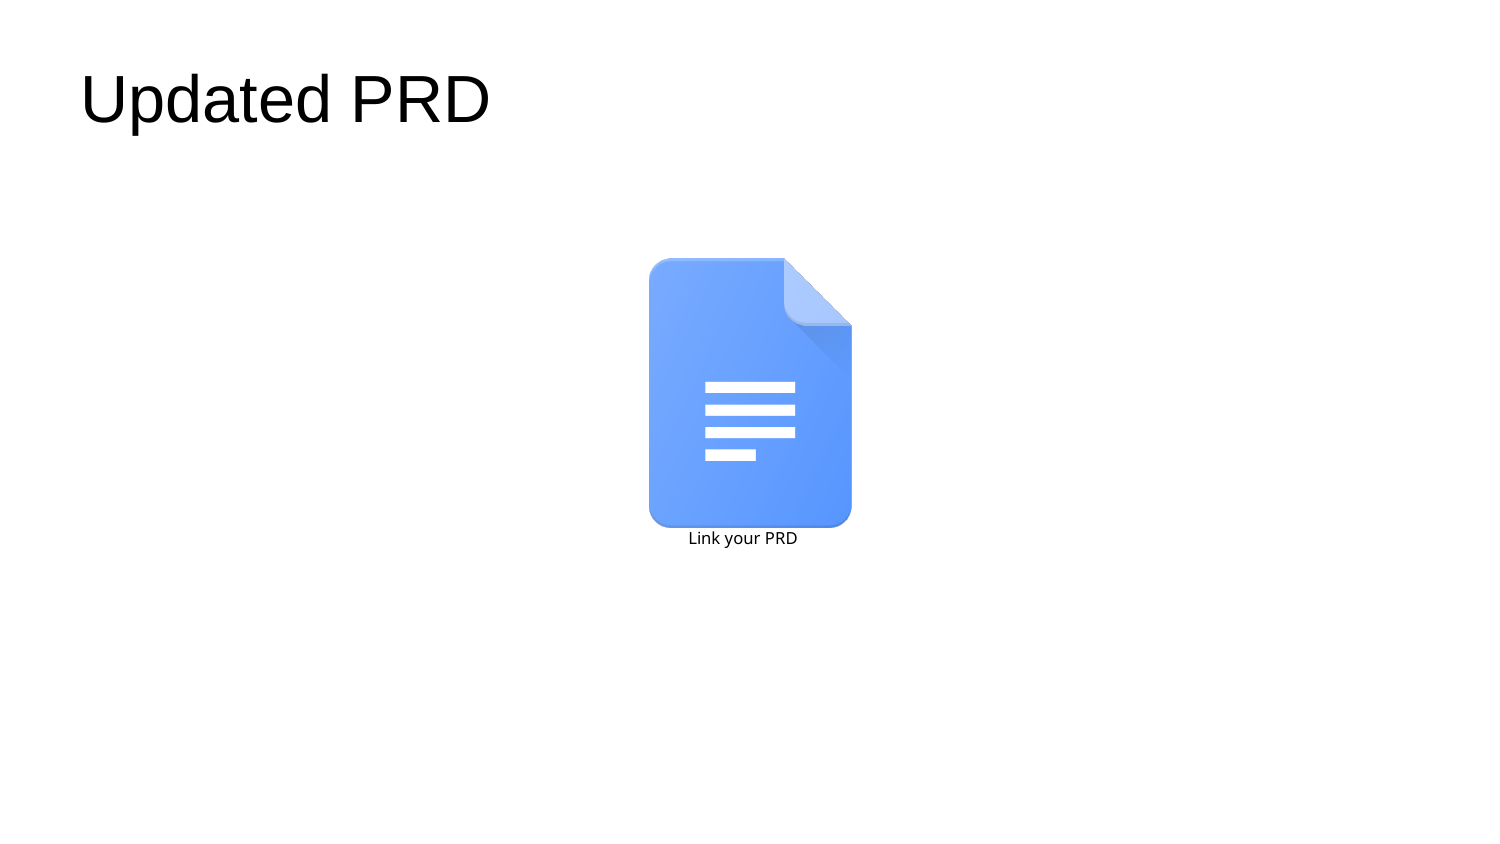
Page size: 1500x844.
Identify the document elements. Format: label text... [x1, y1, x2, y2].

text_box Link your PRD [660, 536, 826, 585]
text_box Updated PRD [75, 49, 1425, 148]
picture [615, 258, 885, 528]
